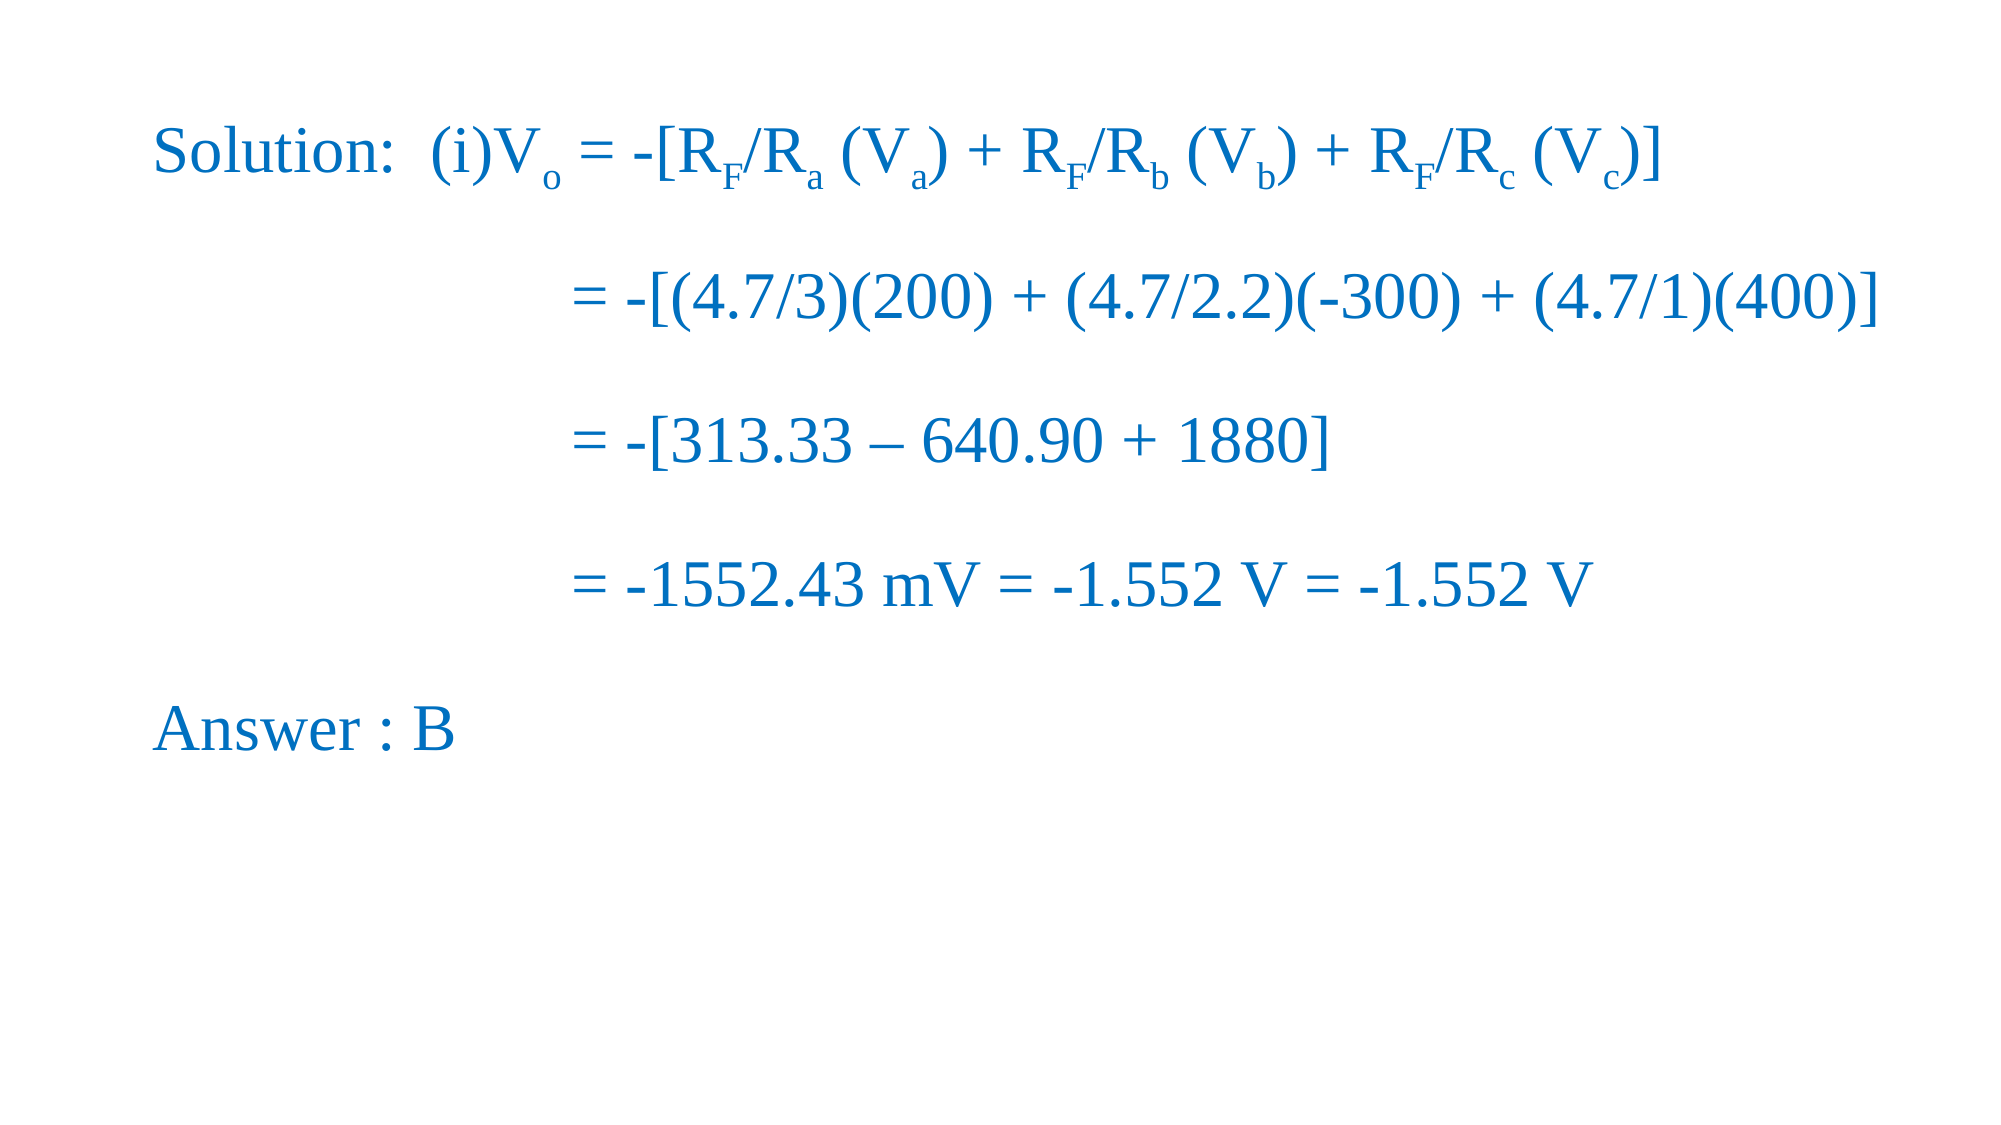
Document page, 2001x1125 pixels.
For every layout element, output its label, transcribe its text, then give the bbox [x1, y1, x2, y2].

text_box Solution: (i)Vo = -[RF/Ra (Va) + RF/Rb (Vb) + RF/Rc (Vc)] = -[(4.7/3)(200) + (4.7/2.2)(-300) + (4.7/1)(400)] = -[313.33 – 640.90 + 1880] = -1552.43 mV = -1.552 V = -1.552 V Answer : B [137, 272, 1903, 1125]
